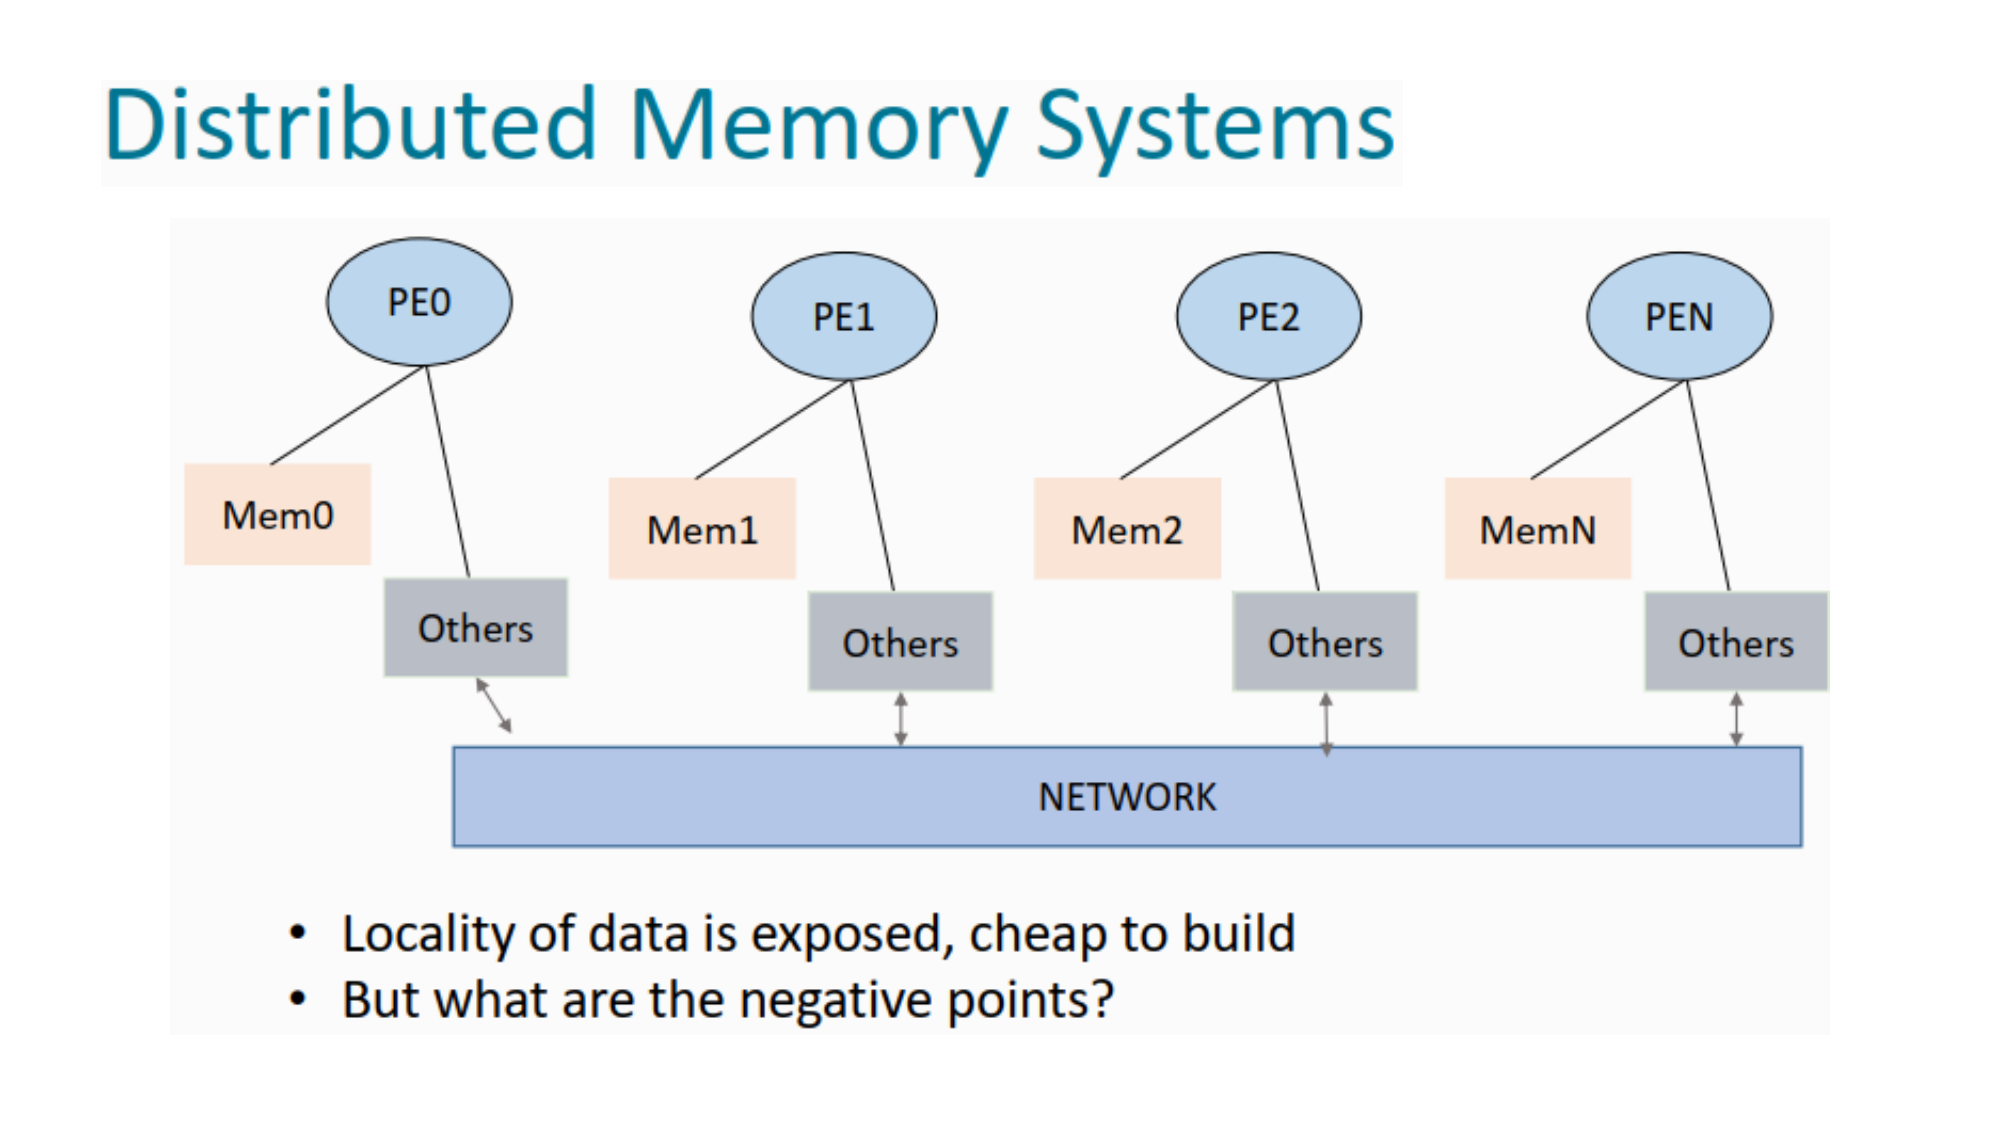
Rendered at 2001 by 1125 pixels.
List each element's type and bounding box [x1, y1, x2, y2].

picture [170, 218, 1830, 1035]
picture [101, 80, 1403, 187]
